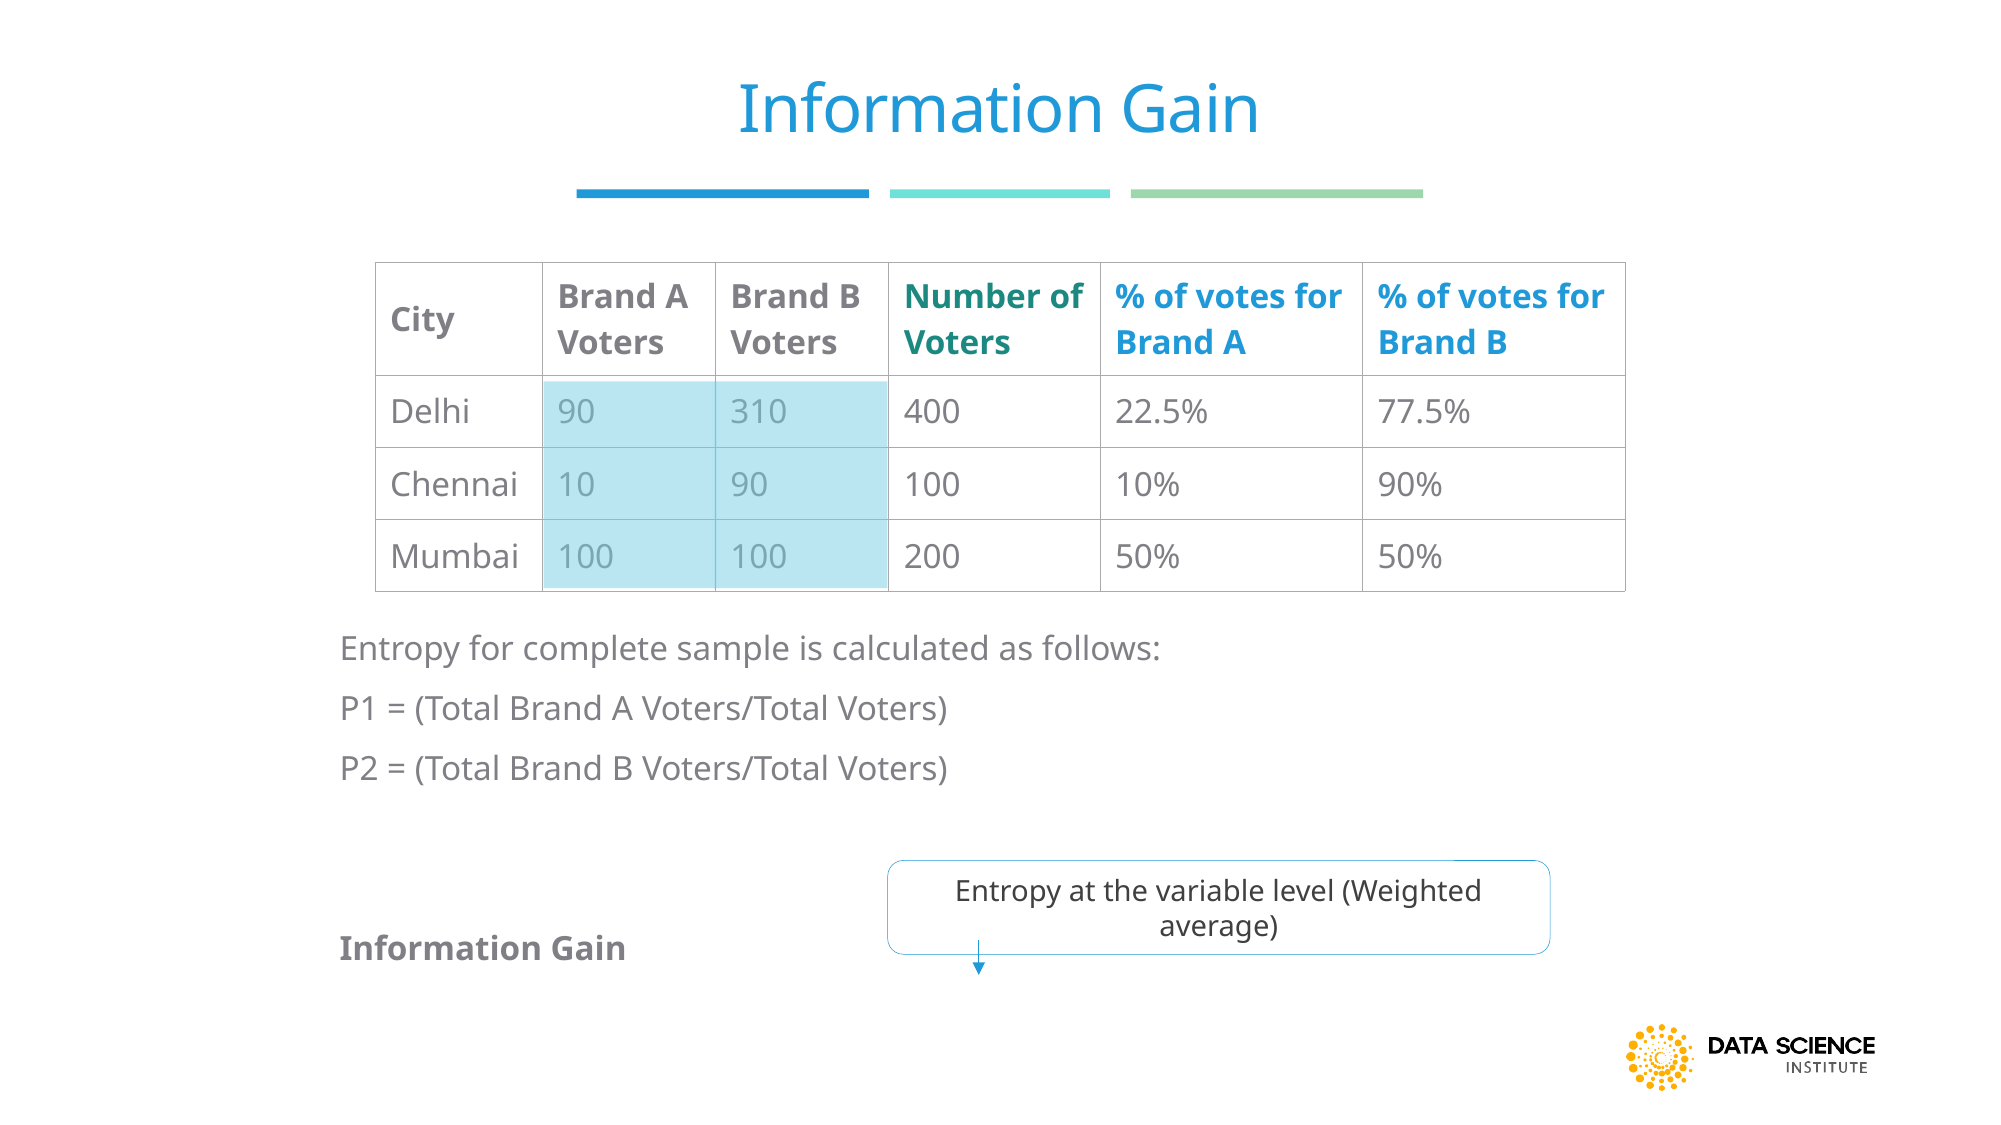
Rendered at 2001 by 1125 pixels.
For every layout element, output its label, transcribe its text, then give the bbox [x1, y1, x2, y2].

picture [1626, 1024, 1694, 1091]
table_header % of votes for Brand A [1101, 263, 1362, 375]
table_cell 400 [889, 376, 1100, 447]
table_cell 77.5% [1363, 376, 1625, 447]
table_header Number of Voters [889, 263, 1100, 375]
table_cell Mumbai [376, 520, 542, 591]
picture [1828, 1037, 1844, 1054]
table_cell 90% [1363, 448, 1625, 519]
picture [1860, 1062, 1867, 1073]
table_cell 50% [1363, 520, 1625, 591]
table_header Brand A Voters [543, 263, 715, 375]
table_header Brand B Voters [716, 263, 888, 375]
table_cell 22.5% [1101, 376, 1362, 447]
table_cell Delhi [376, 376, 542, 447]
text_box [542, 379, 713, 590]
picture [1804, 1061, 1811, 1073]
title Information Gain [324, 44, 1675, 178]
picture [1792, 1062, 1801, 1073]
table_header % of votes for Brand B [1363, 263, 1625, 375]
picture [1845, 1037, 1862, 1054]
picture [1839, 1062, 1847, 1073]
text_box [576, 189, 1424, 199]
picture [1776, 1037, 1808, 1054]
table_cell 200 [889, 520, 1100, 591]
table_cell 100 [889, 448, 1100, 519]
table_cell 50% [1101, 520, 1362, 591]
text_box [887, 879, 1551, 976]
text_box [713, 379, 889, 590]
table_cell Chennai [376, 448, 542, 519]
table_cell 10% [1101, 448, 1362, 519]
table_header City [376, 263, 542, 375]
